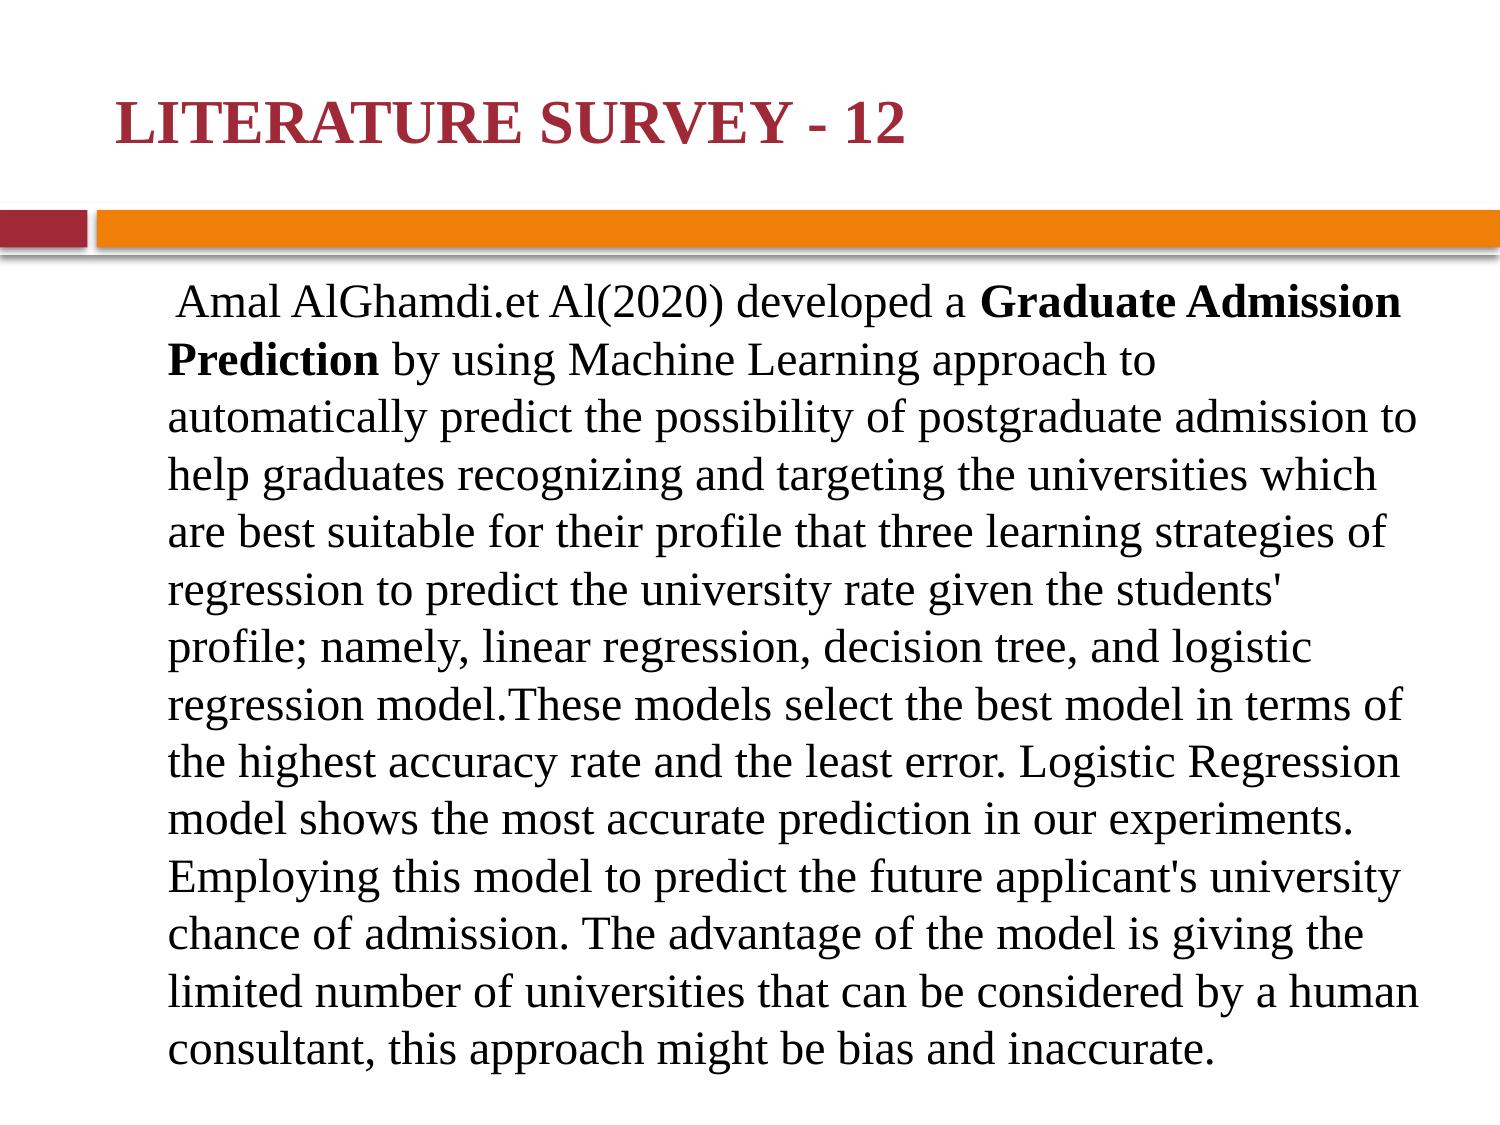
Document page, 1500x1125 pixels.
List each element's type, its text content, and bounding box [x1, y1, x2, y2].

list Amal AlGhamdi.et Al(2020) developed a Graduate Admission Prediction by using Machine Learning approach to automatically predict the possibility of postgraduate admission to help graduates recognizing and targeting the universities which are best suitable for their profile that three learning strategies of regression to predict the university rate given the students' profile; namely, linear regression, decision tree, and logistic regression model.These models select the best model in terms of the highest accuracy rate and the least error. Logistic Regression model shows the most accurate prediction in our experiments. Employing this model to predict the future applicant's university chance of admission. The advantage of the model is giving the limited number of universities that can be considered by a human consultant, this approach might be bias and inaccurate. [100, 262, 1438, 1000]
title LITERATURE SURVEY - 12 [100, 37, 1438, 200]
